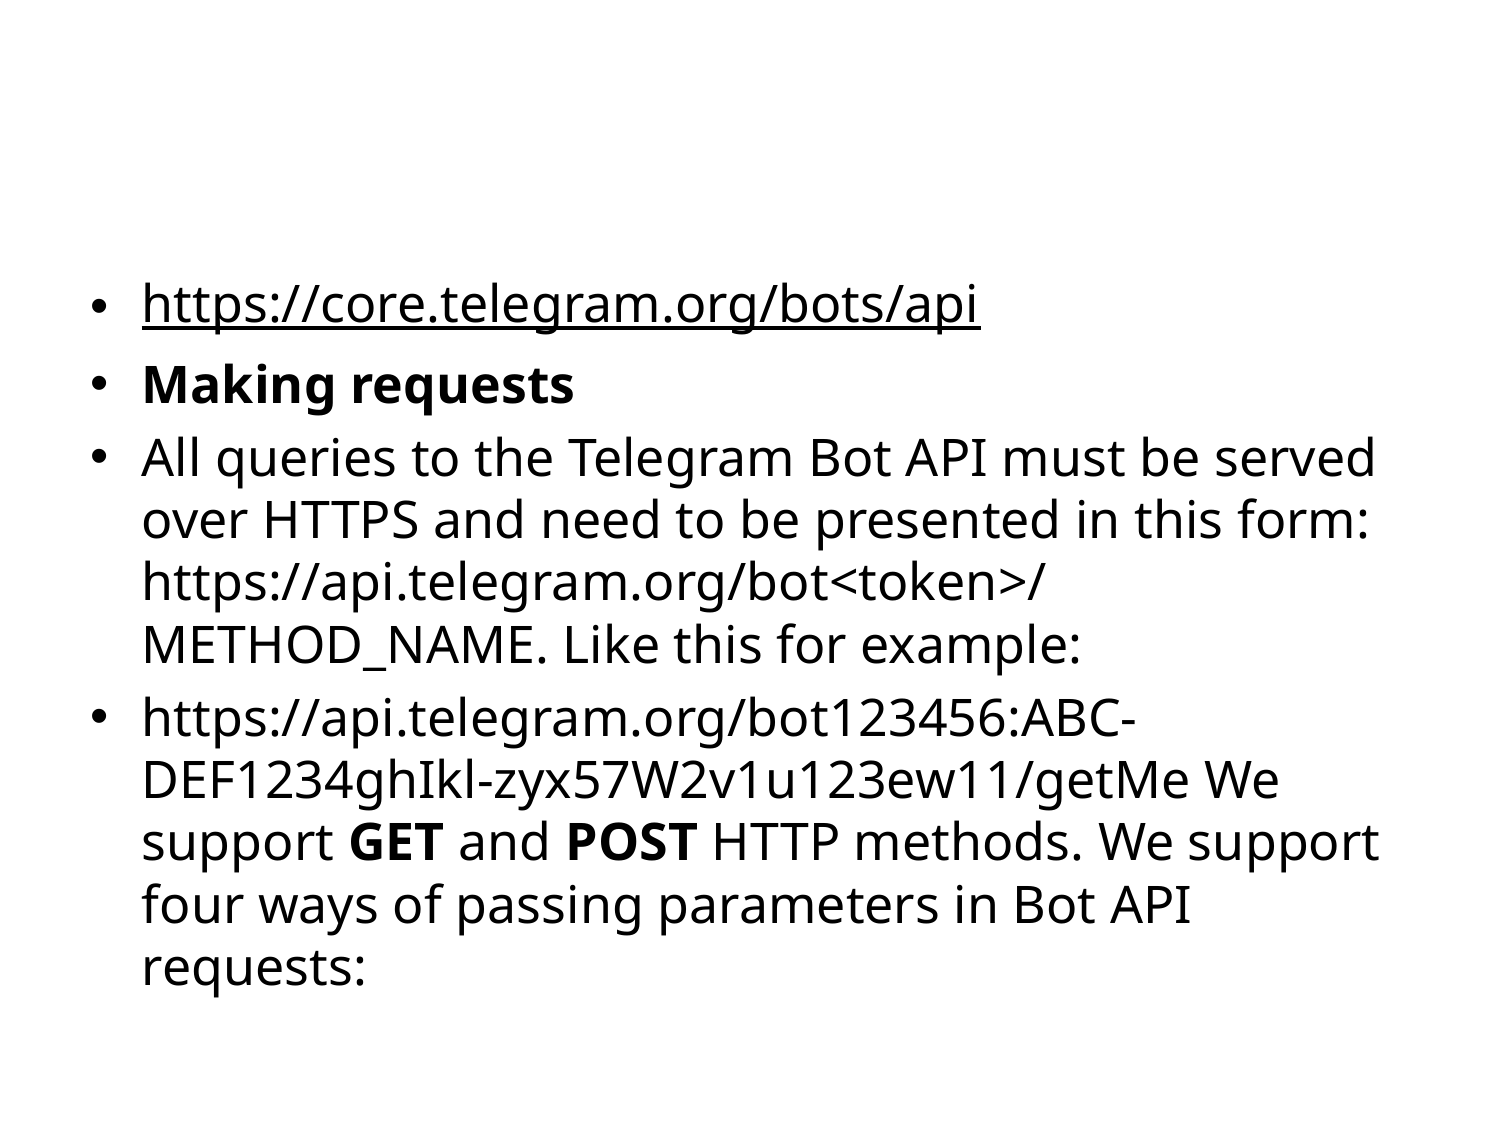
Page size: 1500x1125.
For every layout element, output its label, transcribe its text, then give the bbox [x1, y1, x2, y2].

list https://core.telegram.org/bots/api Making requests All queries to the Telegram Bot API must be served over HTTPS and need to be presented in this form: https://api.telegram.org/bot<token>/METHOD_NAME. Like this for example: https://api.telegram.org/bot123456:ABC-DEF1234ghIkl-zyx57W2v1u123ew11/getMe We support GET and POST HTTP methods. We support four ways of passing parameters in Bot API requests: [75, 262, 1425, 1005]
